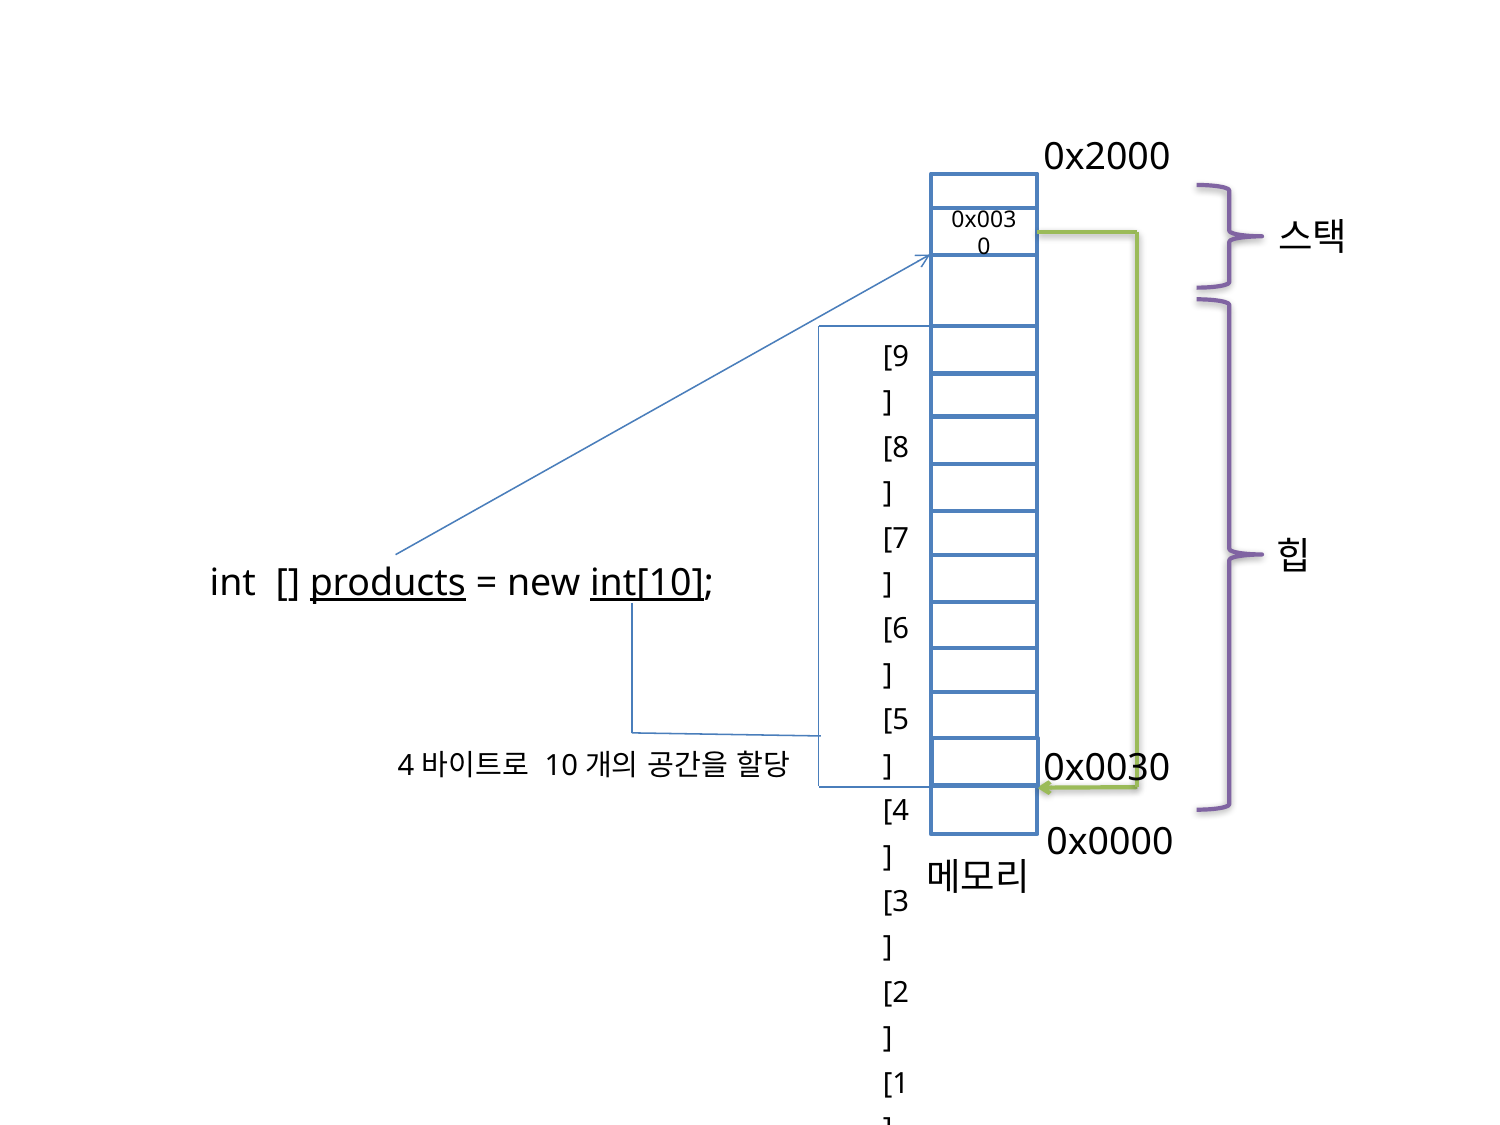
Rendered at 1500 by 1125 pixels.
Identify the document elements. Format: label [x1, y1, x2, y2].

text_box [194, 124, 1500, 907]
